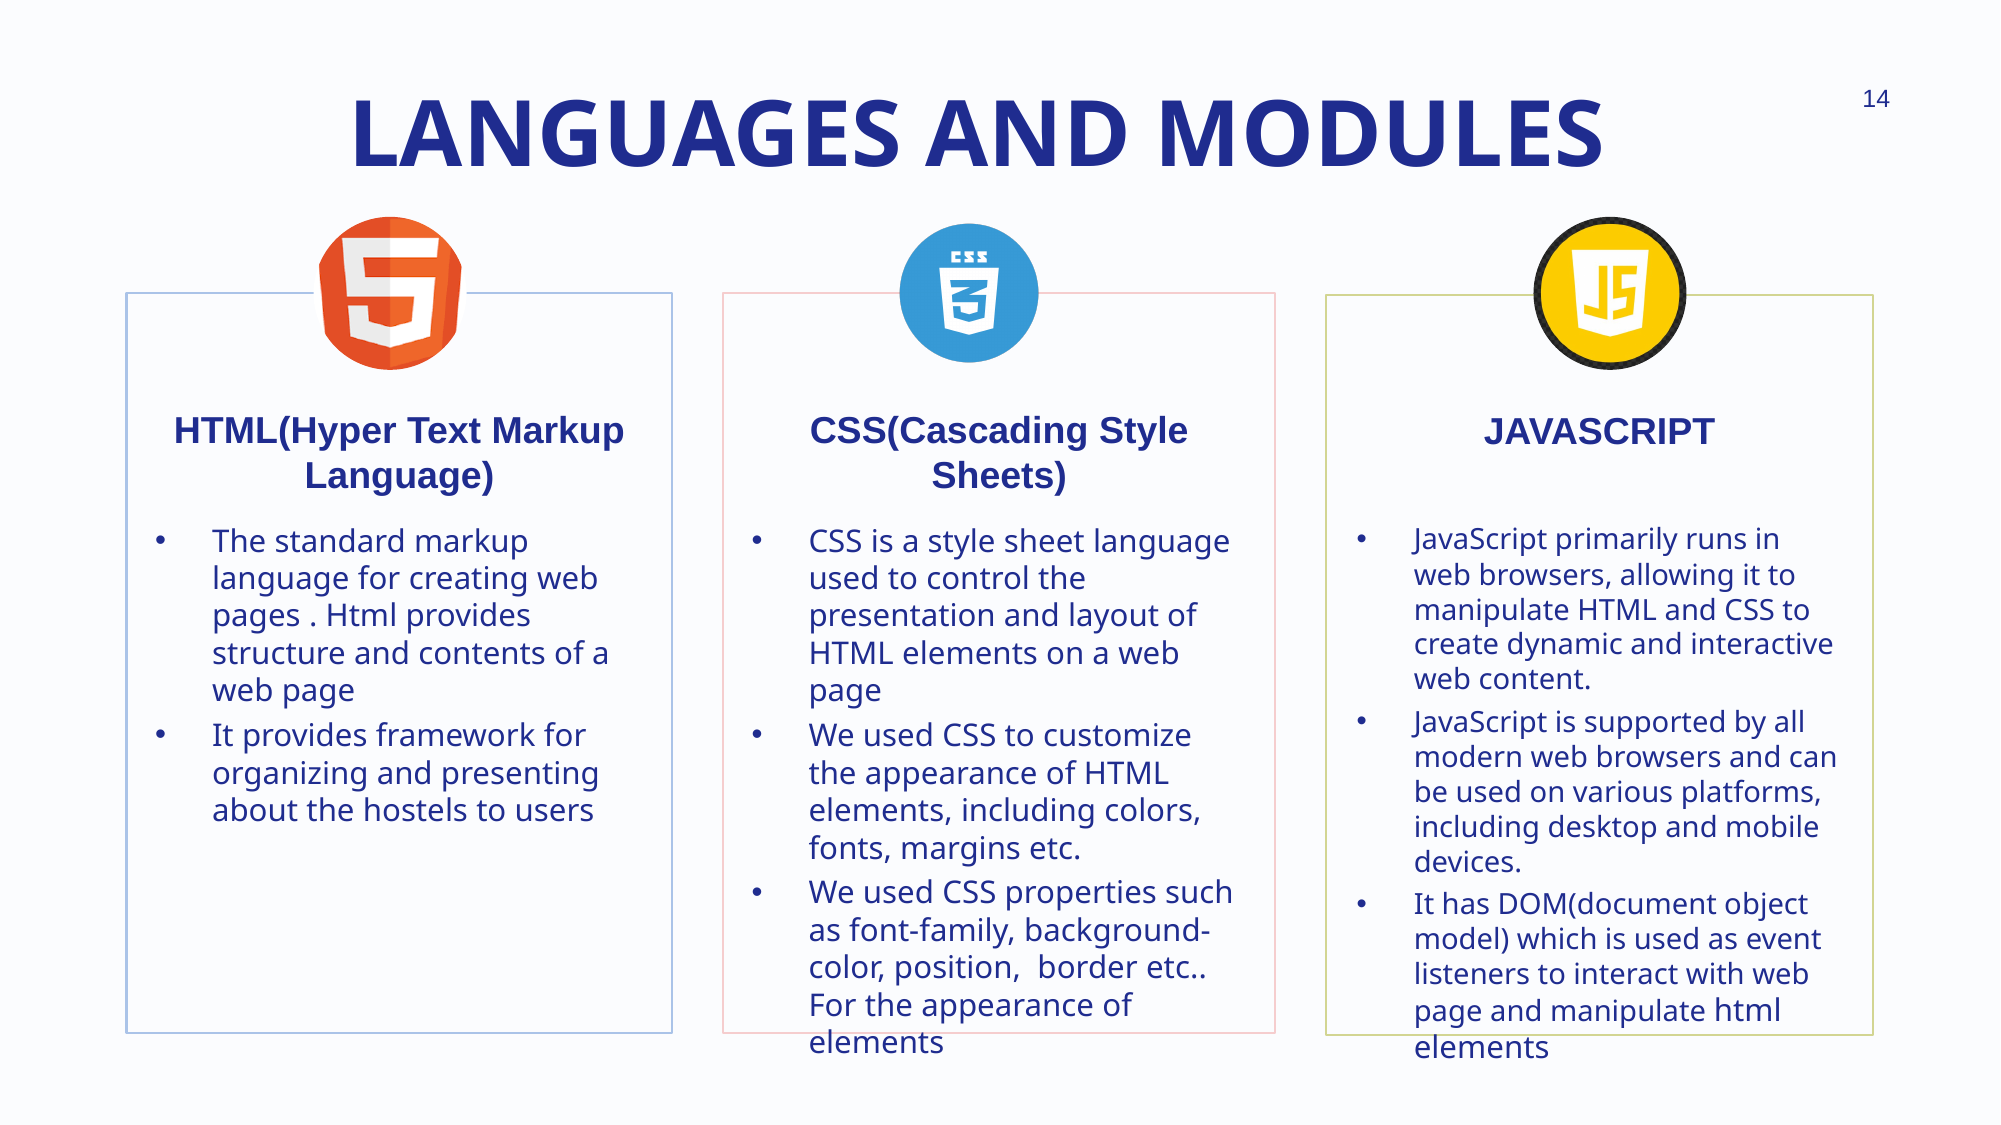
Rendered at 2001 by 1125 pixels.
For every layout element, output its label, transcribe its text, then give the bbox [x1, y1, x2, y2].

picture [892, 216, 1046, 370]
list CSS(Cascading Style Sheets) [722, 292, 1276, 1034]
list CSS is a style sheet language used to control the presentation and layout of HTML elements on a web page We used CSS to customize the appearance of HTML elements, including colors, fonts, margins etc. We used CSS properties such as font-family, background-color, position, border etc.. For the appearance of elements [736, 513, 1262, 1022]
picture [313, 216, 467, 370]
list HTML(Hyper Text Markup Language) [125, 292, 673, 1034]
list JavaScript primarily runs in web browsers, allowing it to manipulate HTML and CSS to create dynamic and interactive web content. JavaScript is supported by all modern web browsers and can be used on various platforms, including desktop and mobile devices. It has DOM(document object model) which is used as event listeners to interact with web page and manipulate html elements [1341, 513, 1860, 1022]
title Languages and modules [101, 67, 1853, 194]
list JAVASCRIPT [1325, 294, 1874, 1036]
list The standard markup language for creating web pages . Html provides structure and contents of a web page It provides framework for organizing and presenting about the hostels to users [140, 513, 660, 1022]
slide_number 14 [1795, 75, 1958, 120]
picture [1533, 216, 1687, 370]
